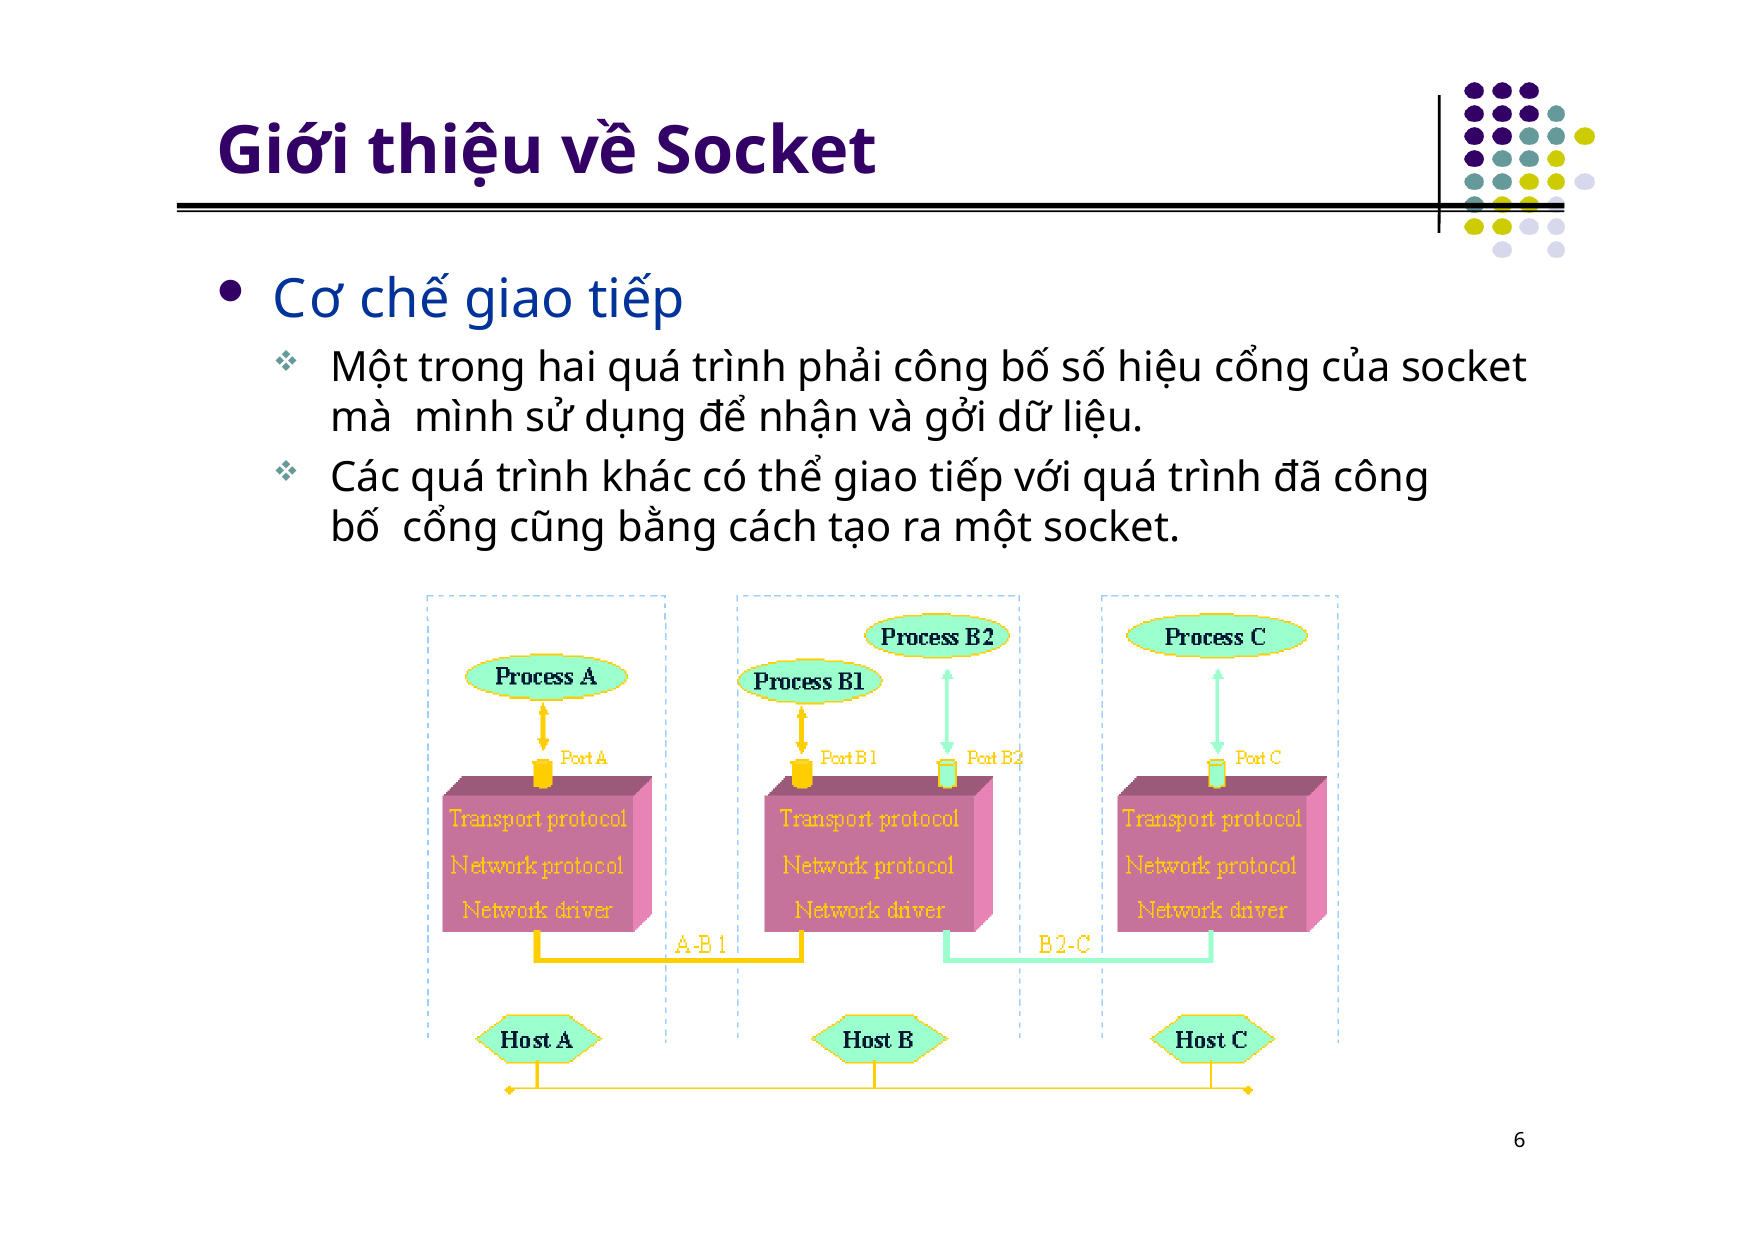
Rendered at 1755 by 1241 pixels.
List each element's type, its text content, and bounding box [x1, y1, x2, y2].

picture [1492, 241, 1512, 246]
picture [1547, 173, 1565, 190]
picture [1519, 173, 1539, 190]
picture [1492, 127, 1512, 145]
picture [1464, 150, 1484, 167]
picture [1492, 82, 1512, 99]
picture [1492, 150, 1512, 167]
picture [1574, 127, 1595, 145]
picture [1492, 105, 1512, 122]
picture [1547, 218, 1565, 235]
picture [1547, 196, 1565, 202]
picture [425, 594, 1340, 1098]
picture [1492, 218, 1512, 235]
title Giới thiệu về Socket [214, 104, 887, 246]
picture [1574, 173, 1595, 190]
picture [1464, 105, 1484, 122]
picture [1547, 105, 1565, 122]
picture [1464, 127, 1484, 145]
picture [1547, 241, 1565, 258]
picture [1464, 196, 1484, 202]
picture [1519, 218, 1539, 235]
picture [1547, 127, 1565, 145]
picture [1492, 173, 1512, 190]
picture [1464, 173, 1484, 190]
picture [1464, 82, 1484, 99]
picture [1547, 150, 1565, 167]
picture [1519, 105, 1539, 122]
picture [1519, 196, 1539, 202]
picture [1492, 196, 1512, 202]
picture [1519, 82, 1539, 99]
slide_number 6 [1507, 1126, 1543, 1241]
picture [1519, 127, 1539, 145]
picture [1519, 150, 1539, 167]
picture [1464, 218, 1484, 235]
text_box Cơ chế giao tiếp Một trong hai quá trình phải công bố số hiệu cổng của socket mà mình sử dụng để nhận và gởi dữ liệu. Các quá trình khác có thể giao tiếp với quá trình đã công bố cổng cũng bằng cách tạo ra một socket. [214, 246, 1533, 550]
